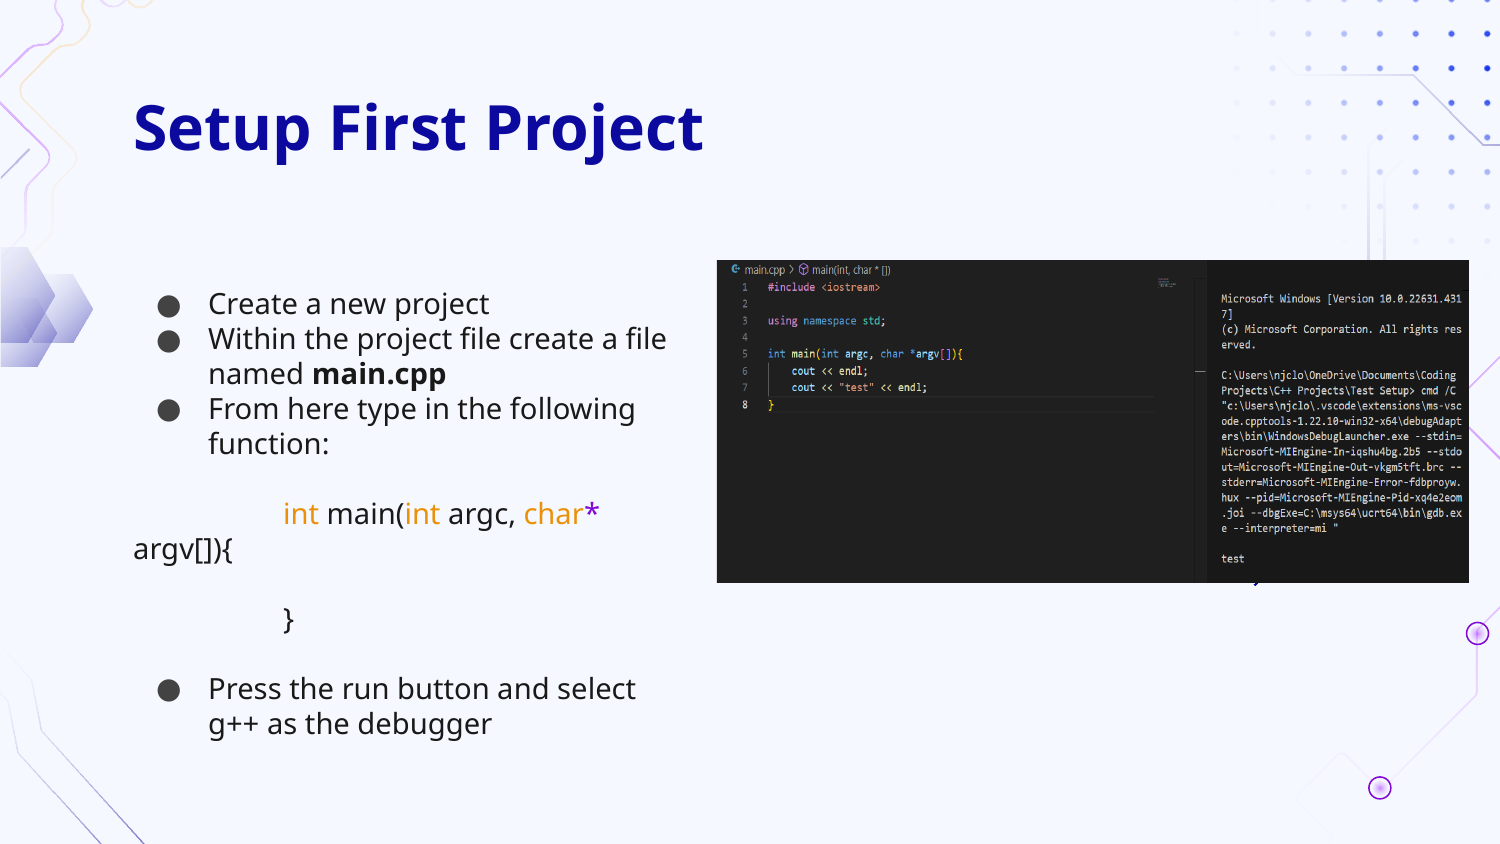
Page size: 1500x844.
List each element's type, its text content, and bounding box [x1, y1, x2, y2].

picture [716, 76, 1500, 584]
list Create a new project Within the project file create a file named main.cpp From here type in the following function: int main(int argc, char* argv[]){ } Press the run button and select g++ as the debugger [118, 270, 692, 574]
picture [1208, 0, 1500, 144]
title Setup First Project [118, 72, 1382, 167]
